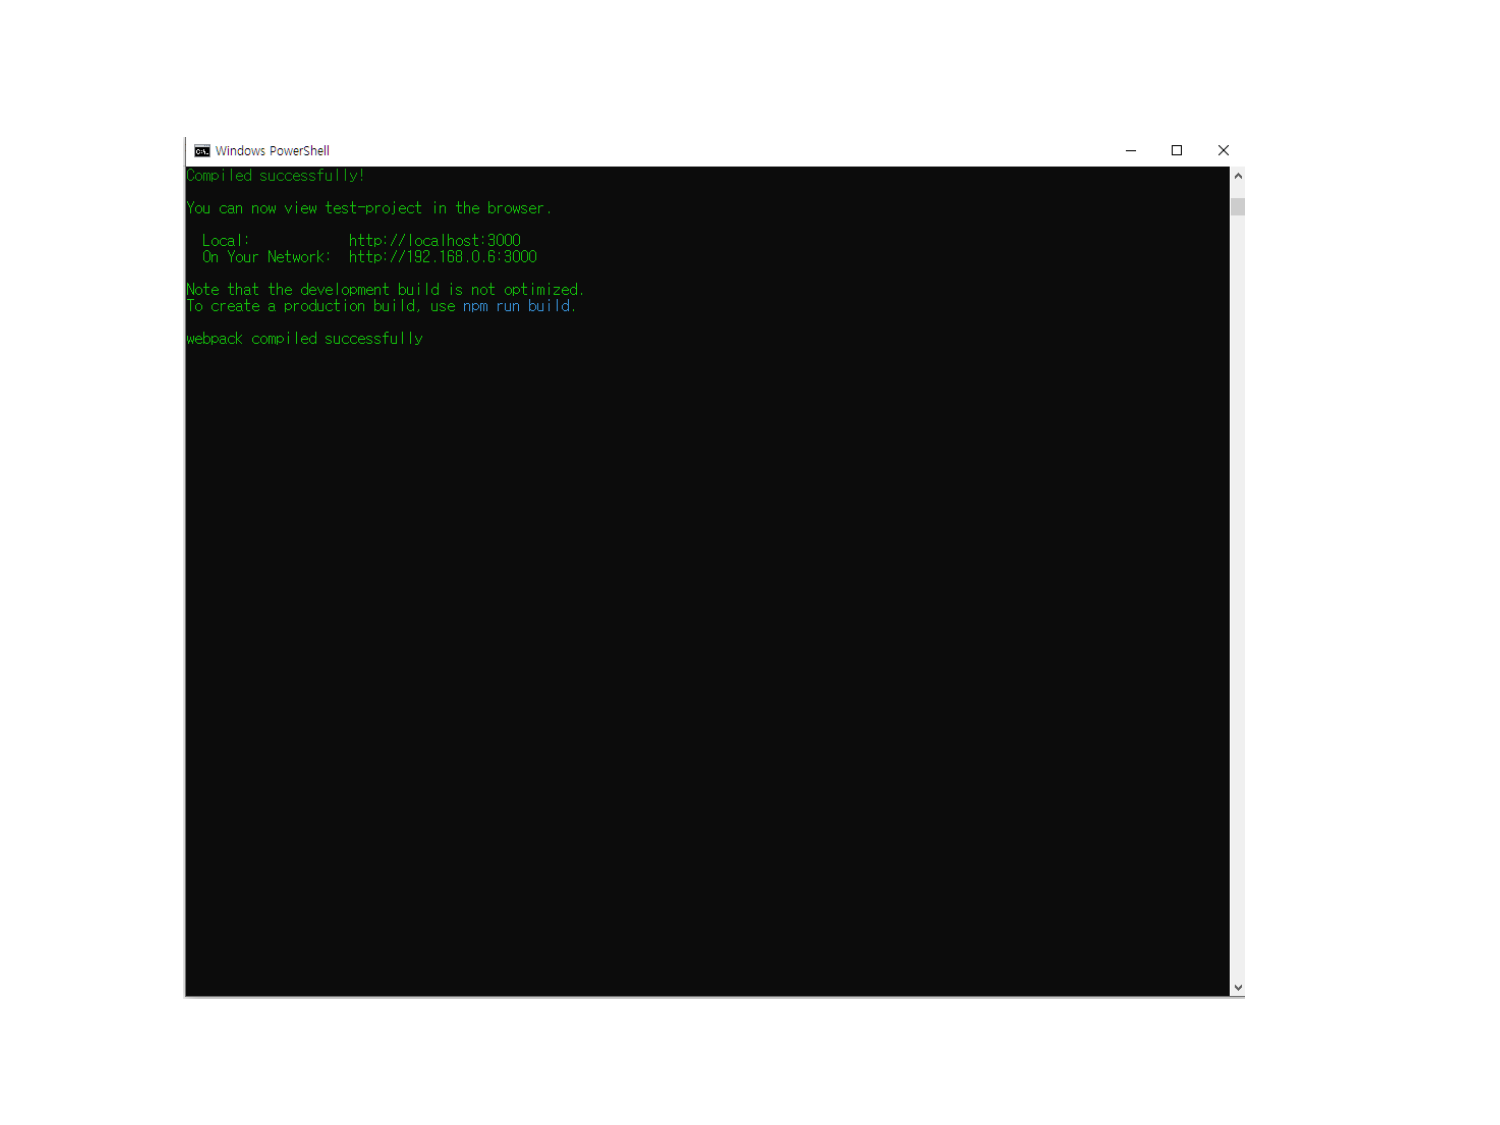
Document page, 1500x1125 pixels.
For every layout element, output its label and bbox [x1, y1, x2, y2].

picture [182, 136, 1245, 999]
